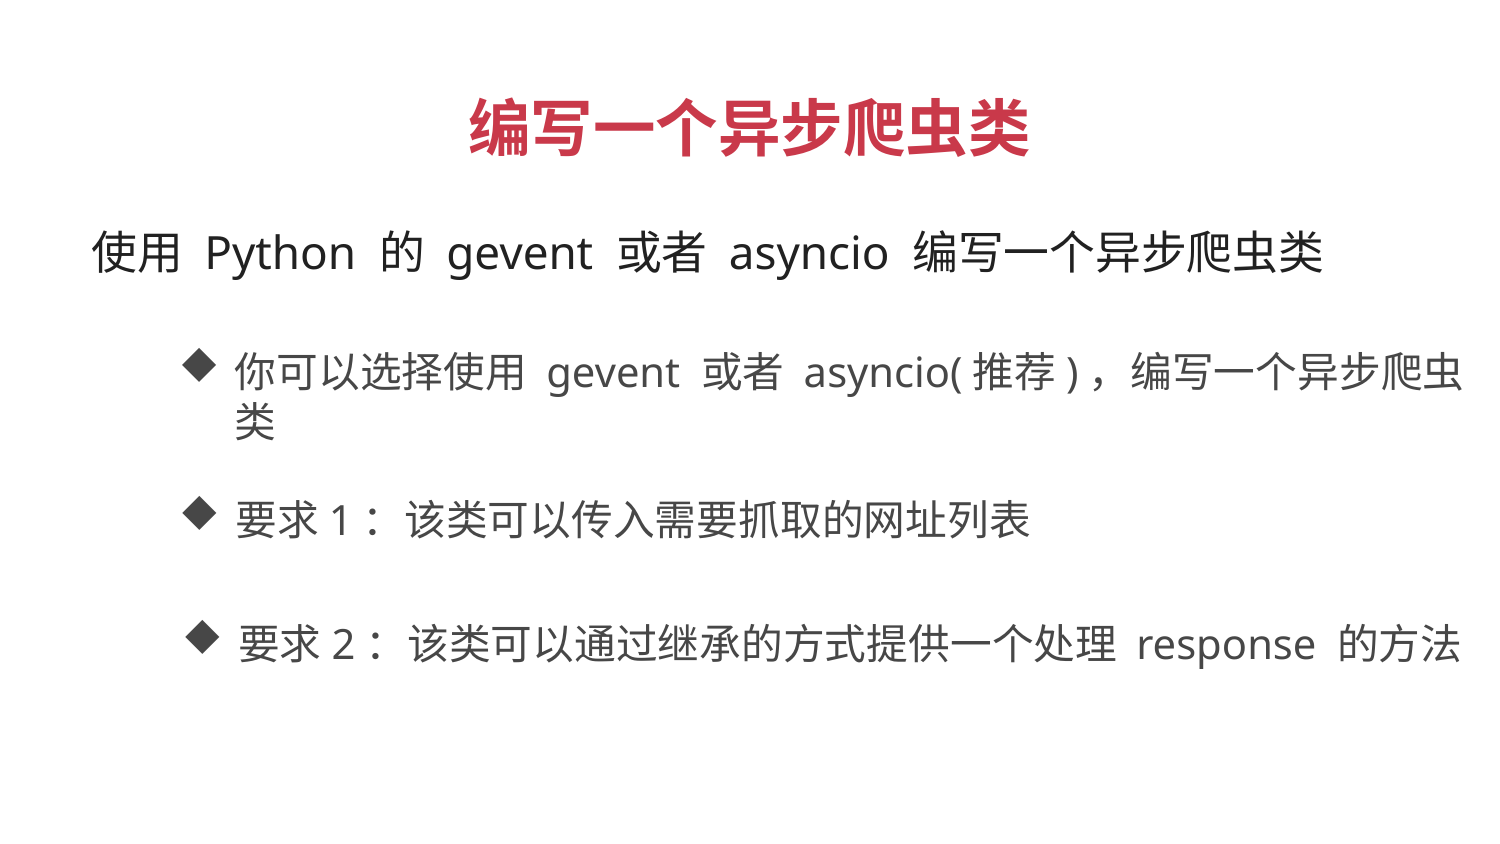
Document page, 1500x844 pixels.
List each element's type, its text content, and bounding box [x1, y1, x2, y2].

text_box 你可以选择使用 gevent 或者 asyncio(推荐)，编写一个异步爬虫类 [88, 338, 1494, 454]
text_box 要求2：该类可以通过继承的方式提供一个处理 response 的方法 [91, 610, 1497, 675]
text_box 要求1：该类可以传入需要抓取的网址列表 [89, 486, 1495, 552]
list 使用 Python 的 gevent 或者 asyncio 编写一个异步爬虫类 [76, 208, 1427, 293]
text_box 编写一个异步爬虫类 [453, 81, 1047, 172]
